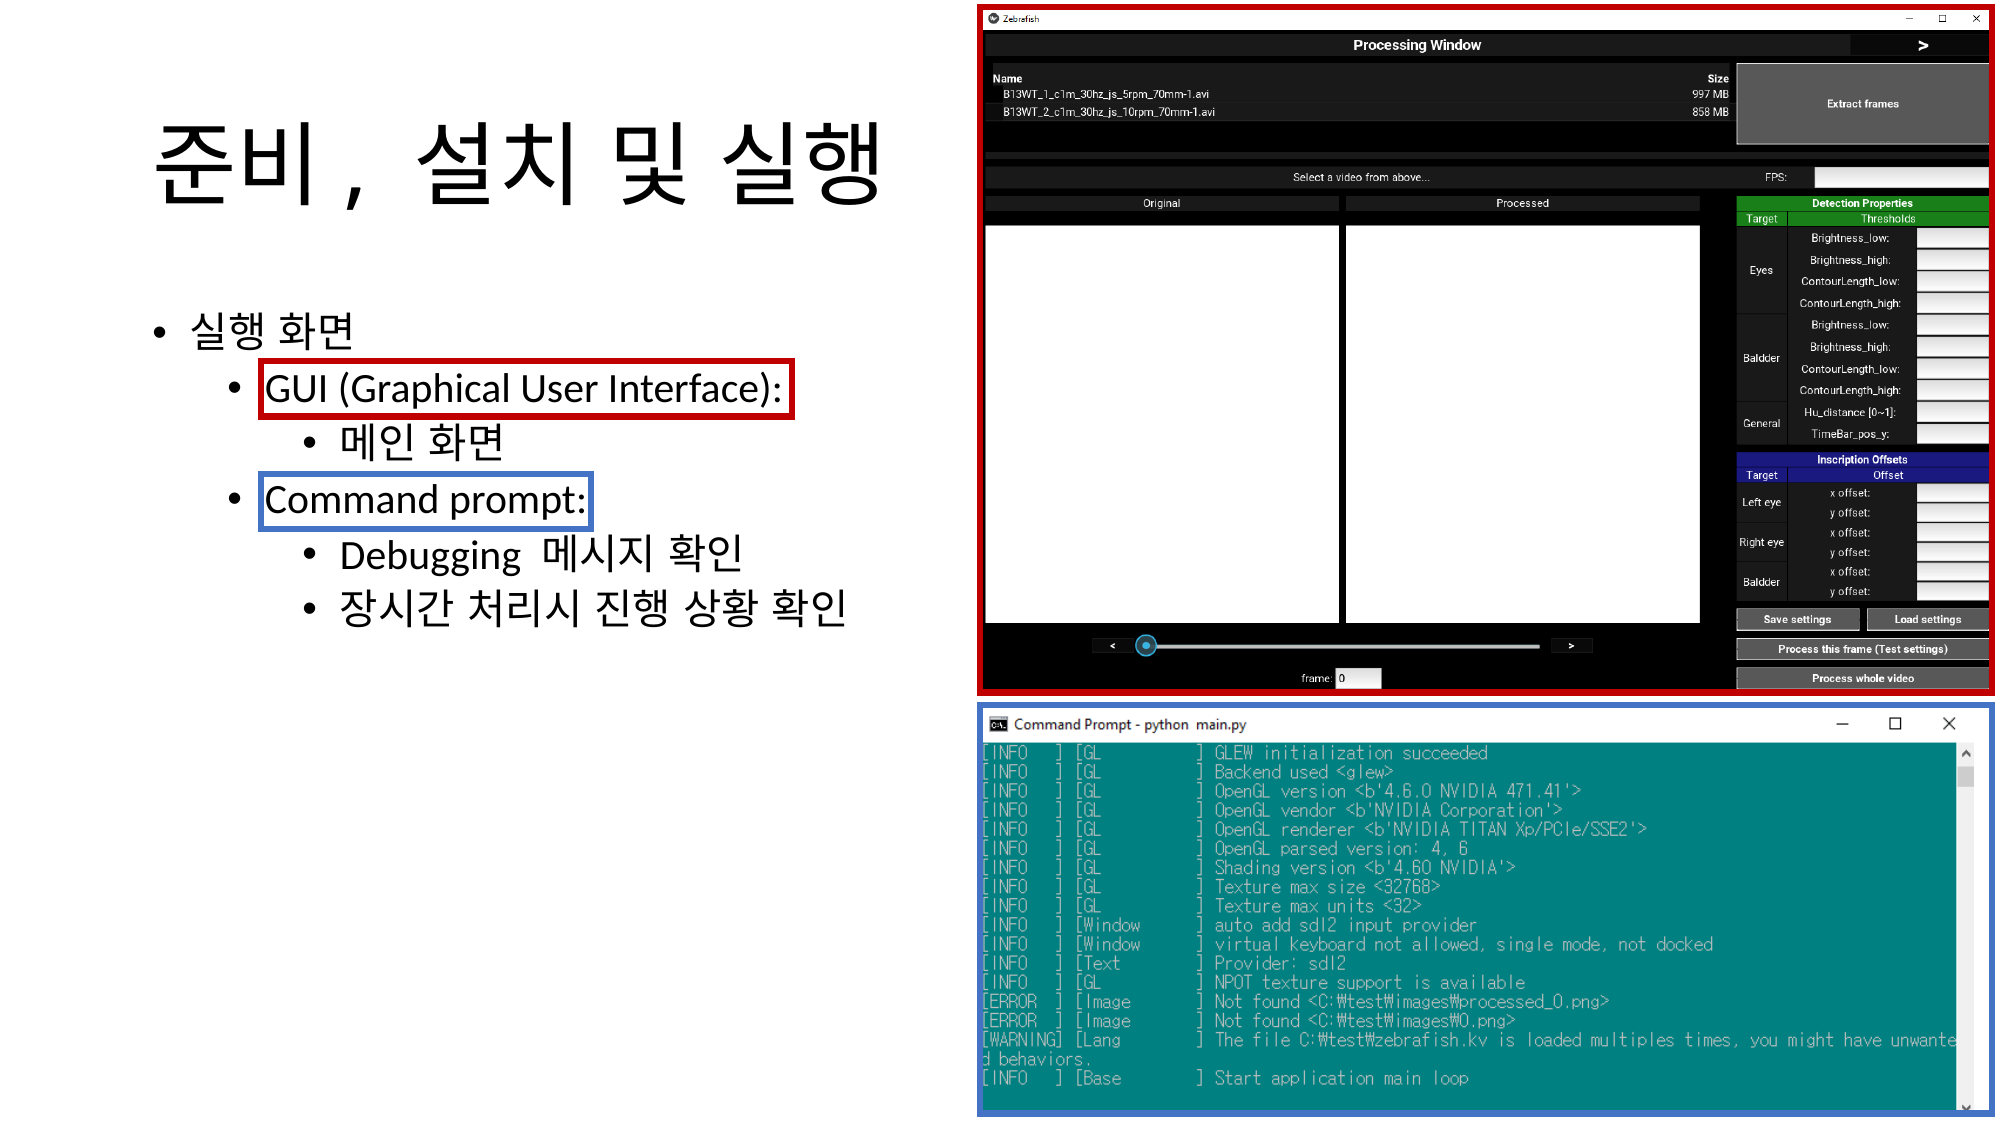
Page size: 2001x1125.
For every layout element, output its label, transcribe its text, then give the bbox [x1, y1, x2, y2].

text_box [260, 360, 793, 417]
text_box [260, 473, 592, 530]
text_box [979, 704, 1993, 1114]
title 준비, 설치 및 실행 [137, 59, 979, 278]
list 실행 화면 GUI (Graphical User Interface): 메인 화면 Command prompt: Debugging 메시지 확인 장시간 처리시 진행 상황 확인 [137, 304, 953, 1018]
picture [980, 7, 1993, 693]
picture [980, 708, 1974, 1118]
